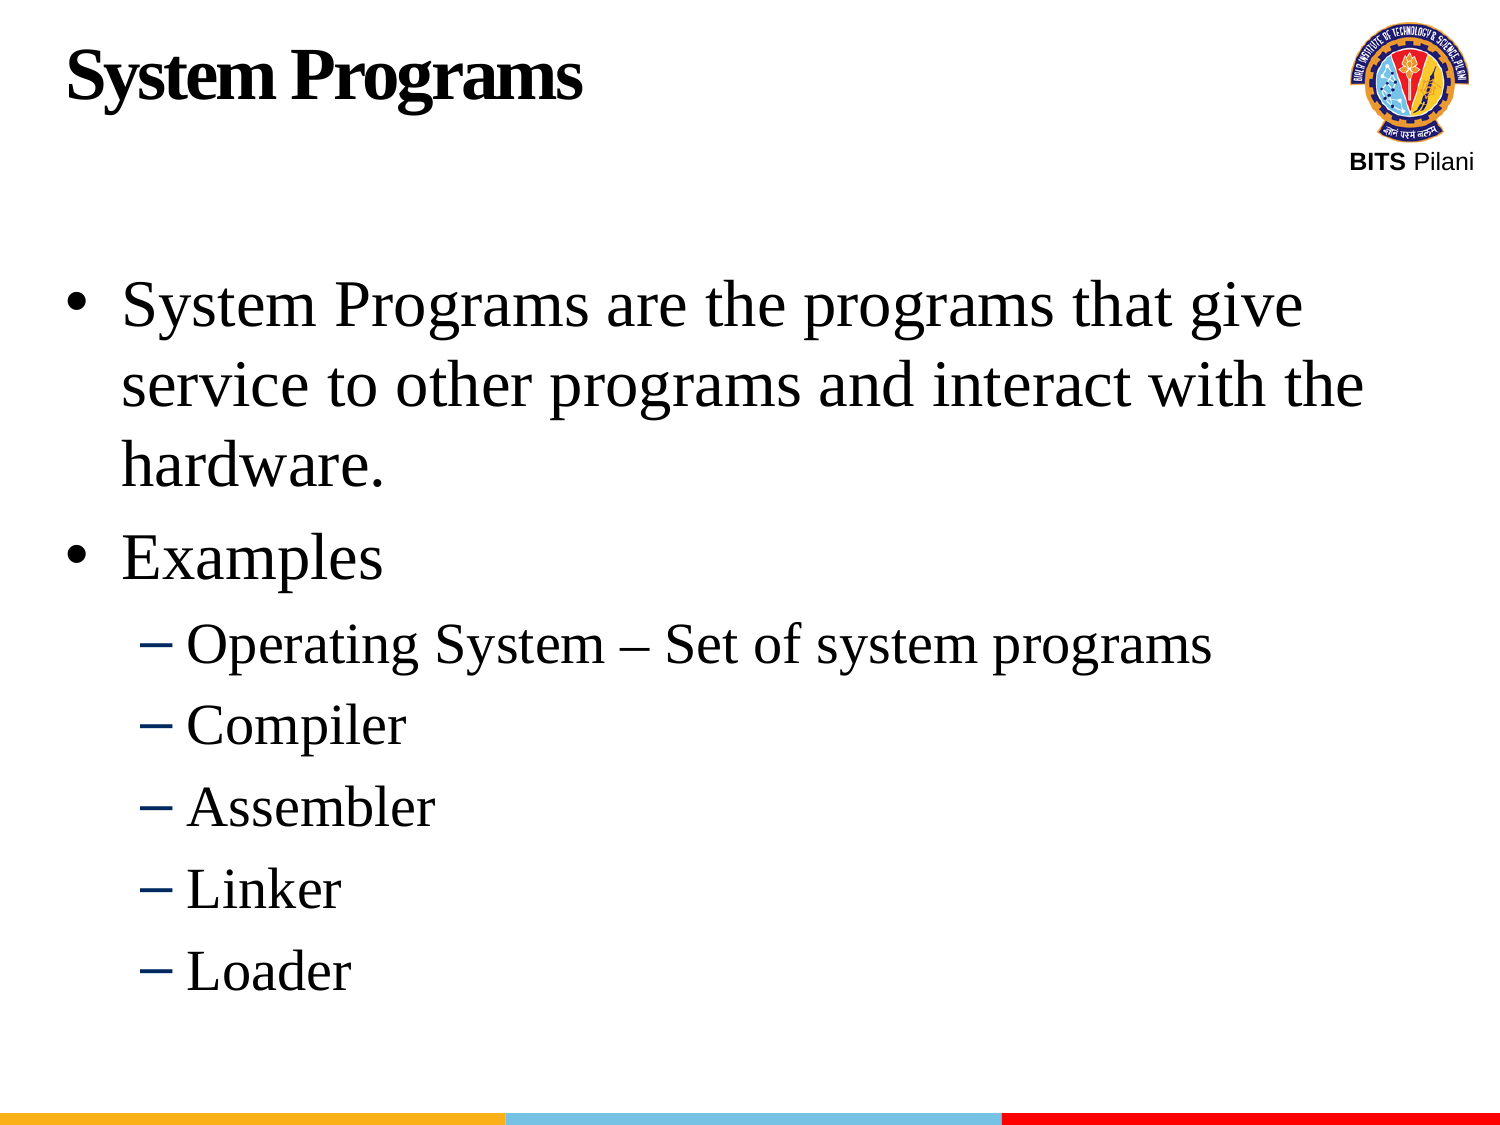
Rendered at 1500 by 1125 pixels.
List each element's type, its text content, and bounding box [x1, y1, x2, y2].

list System Programs are the programs that give service to other programs and interact with the hardware. Examples Operating System – Set of system programs Compiler Assembler Linker Loader [50, 245, 1400, 988]
picture [1335, 3, 1489, 152]
list System Programs [50, 24, 1088, 213]
